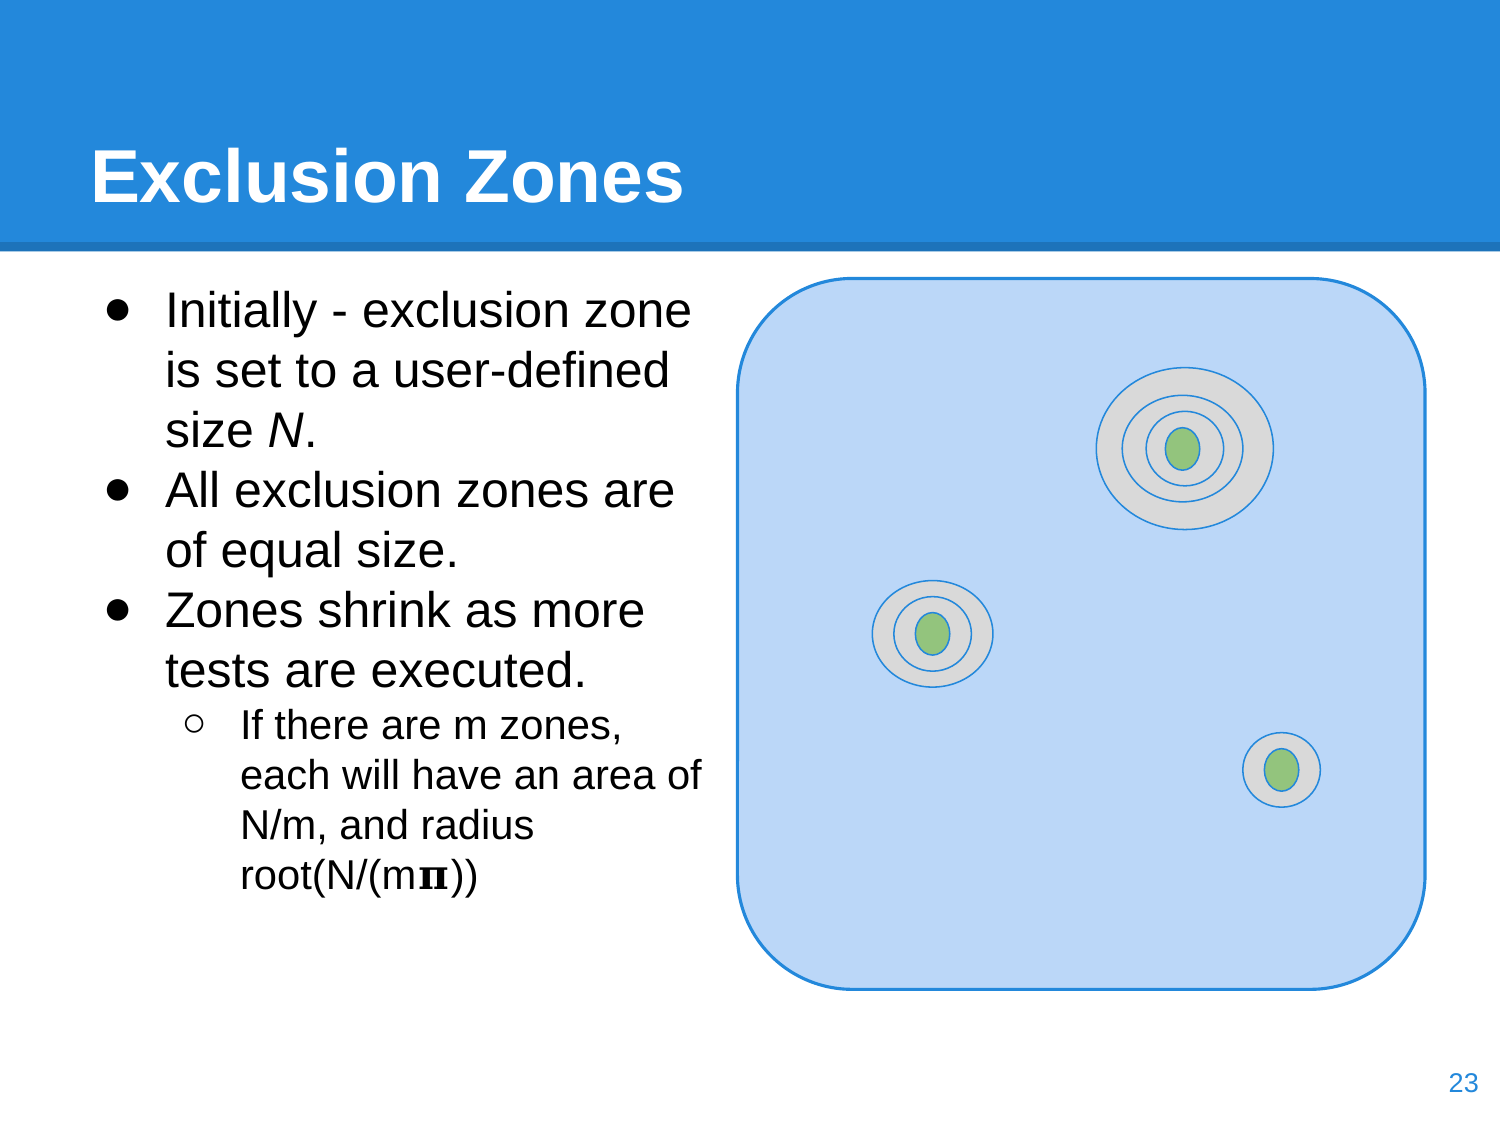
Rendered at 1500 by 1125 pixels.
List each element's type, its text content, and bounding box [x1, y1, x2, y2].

text_box [1264, 748, 1299, 792]
text_box [737, 278, 1426, 990]
text_box [872, 580, 993, 688]
text_box [1122, 395, 1243, 502]
title Exclusion Zones [75, 45, 1425, 233]
list Initially - exclusion zone is set to a user-defined size N. All exclusion zones are of equal size. Zones shrink as more tests are executed. If there are m zones, each will have an area of N/m, and radius root(N/(m𝛑)) [75, 262, 731, 1078]
slide_number ‹#› [1403, 1038, 1494, 1125]
text_box [893, 596, 972, 672]
text_box [1096, 367, 1274, 530]
text_box [915, 612, 950, 656]
text_box [1165, 427, 1200, 471]
text_box [1242, 732, 1321, 808]
text_box [1146, 411, 1224, 486]
